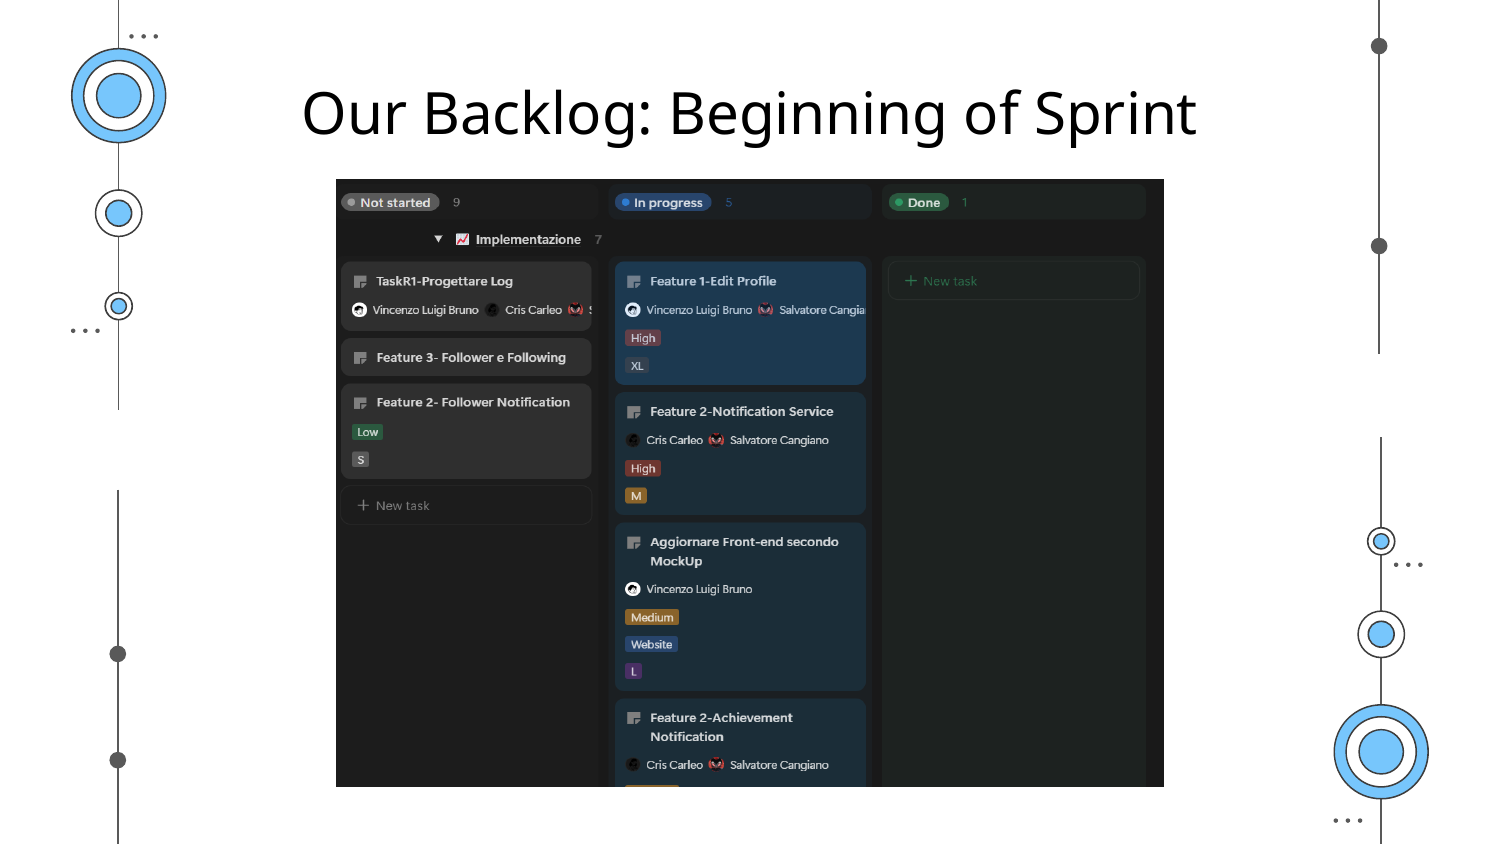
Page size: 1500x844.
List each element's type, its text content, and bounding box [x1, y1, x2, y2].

picture [336, 179, 1164, 787]
text_box Our Backlog: Beginning of Sprint [118, 75, 1382, 156]
